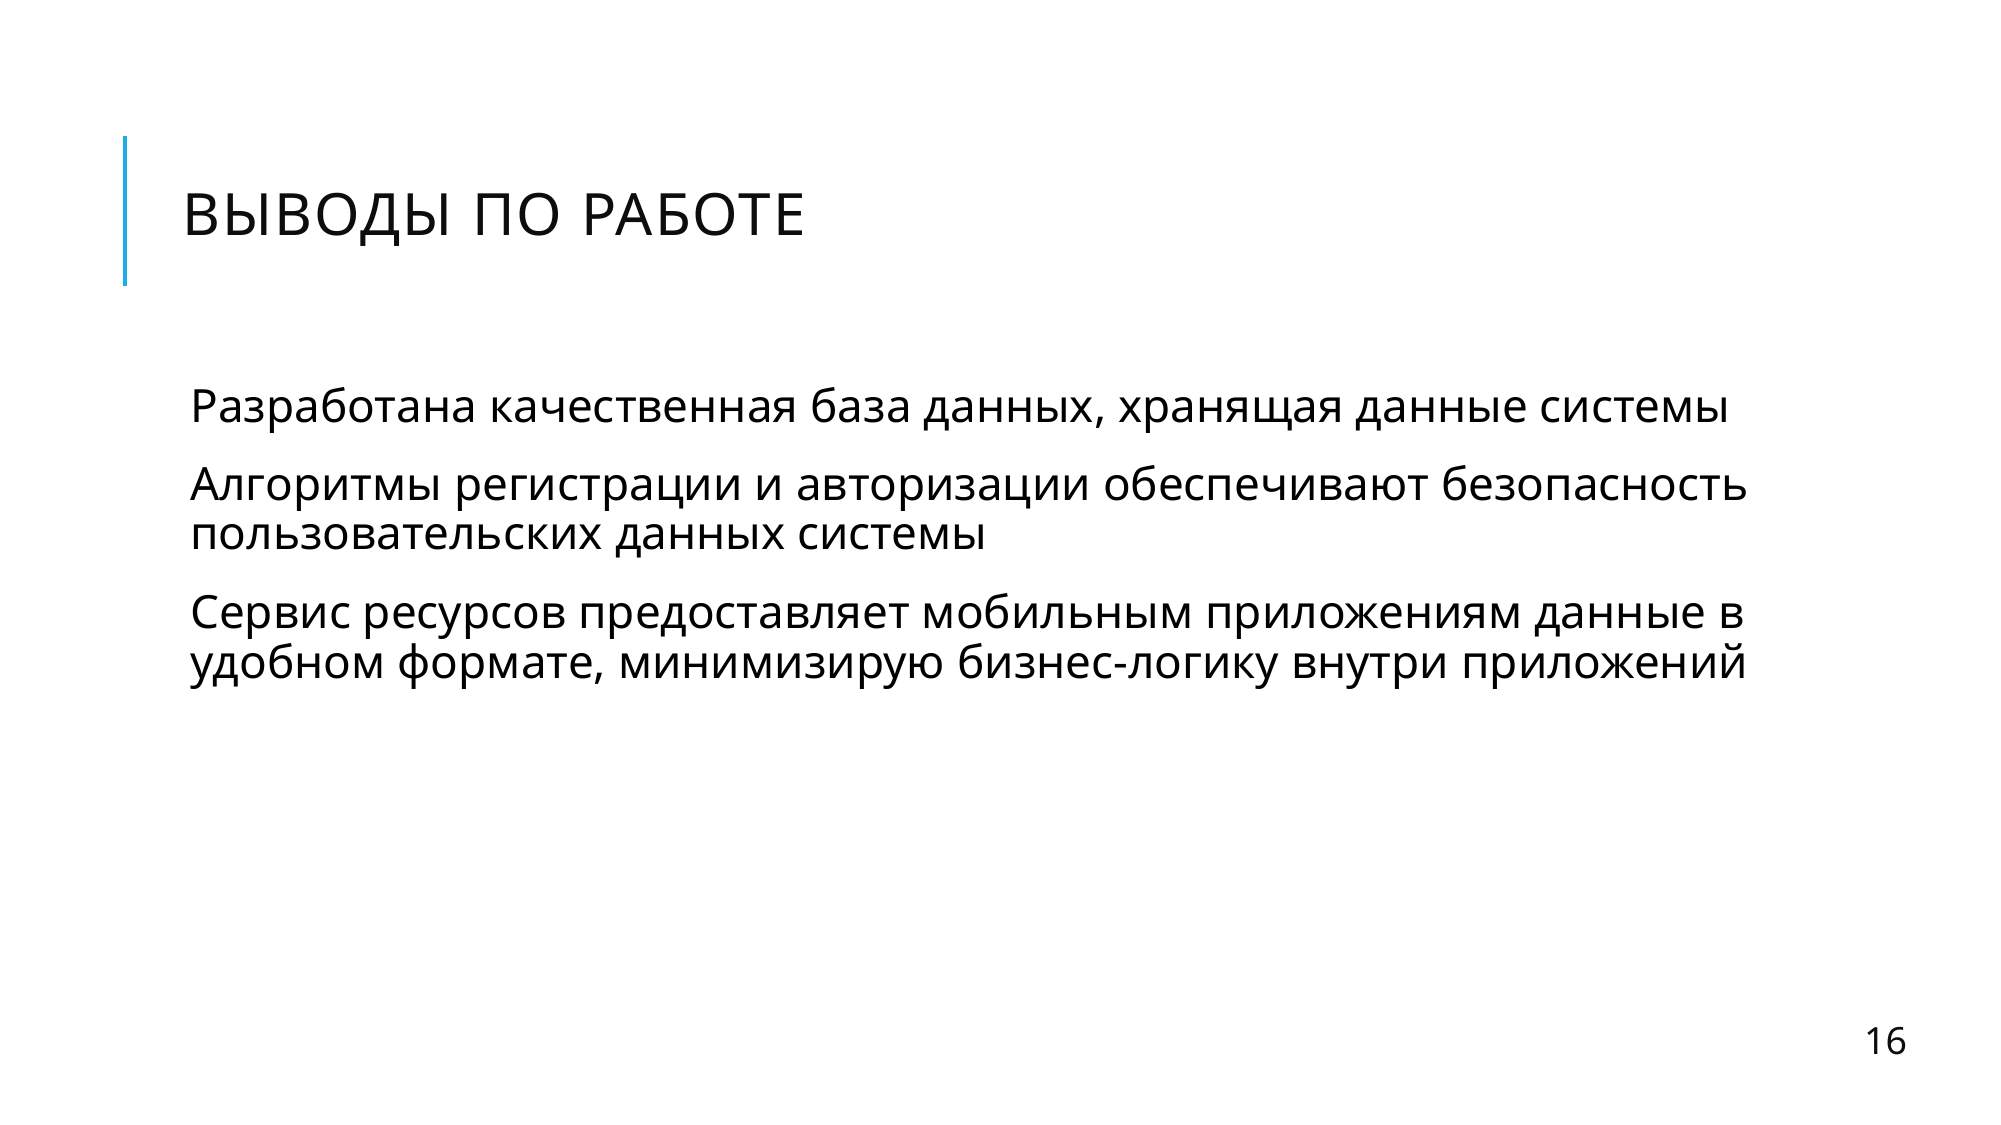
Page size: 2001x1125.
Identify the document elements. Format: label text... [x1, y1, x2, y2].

list Разработана качественная база данных, хранящая данные системы Алгоритмы регистрации и авторизации обеспечивают безопасность пользовательских данных системы Сервис ресурсов предоставляет мобильным приложениям данные в удобном формате, минимизирую бизнес-логику внутри приложений [168, 375, 1763, 1035]
footer 16 [954, 1017, 1923, 1063]
title Выводы по работе [168, 96, 1763, 342]
